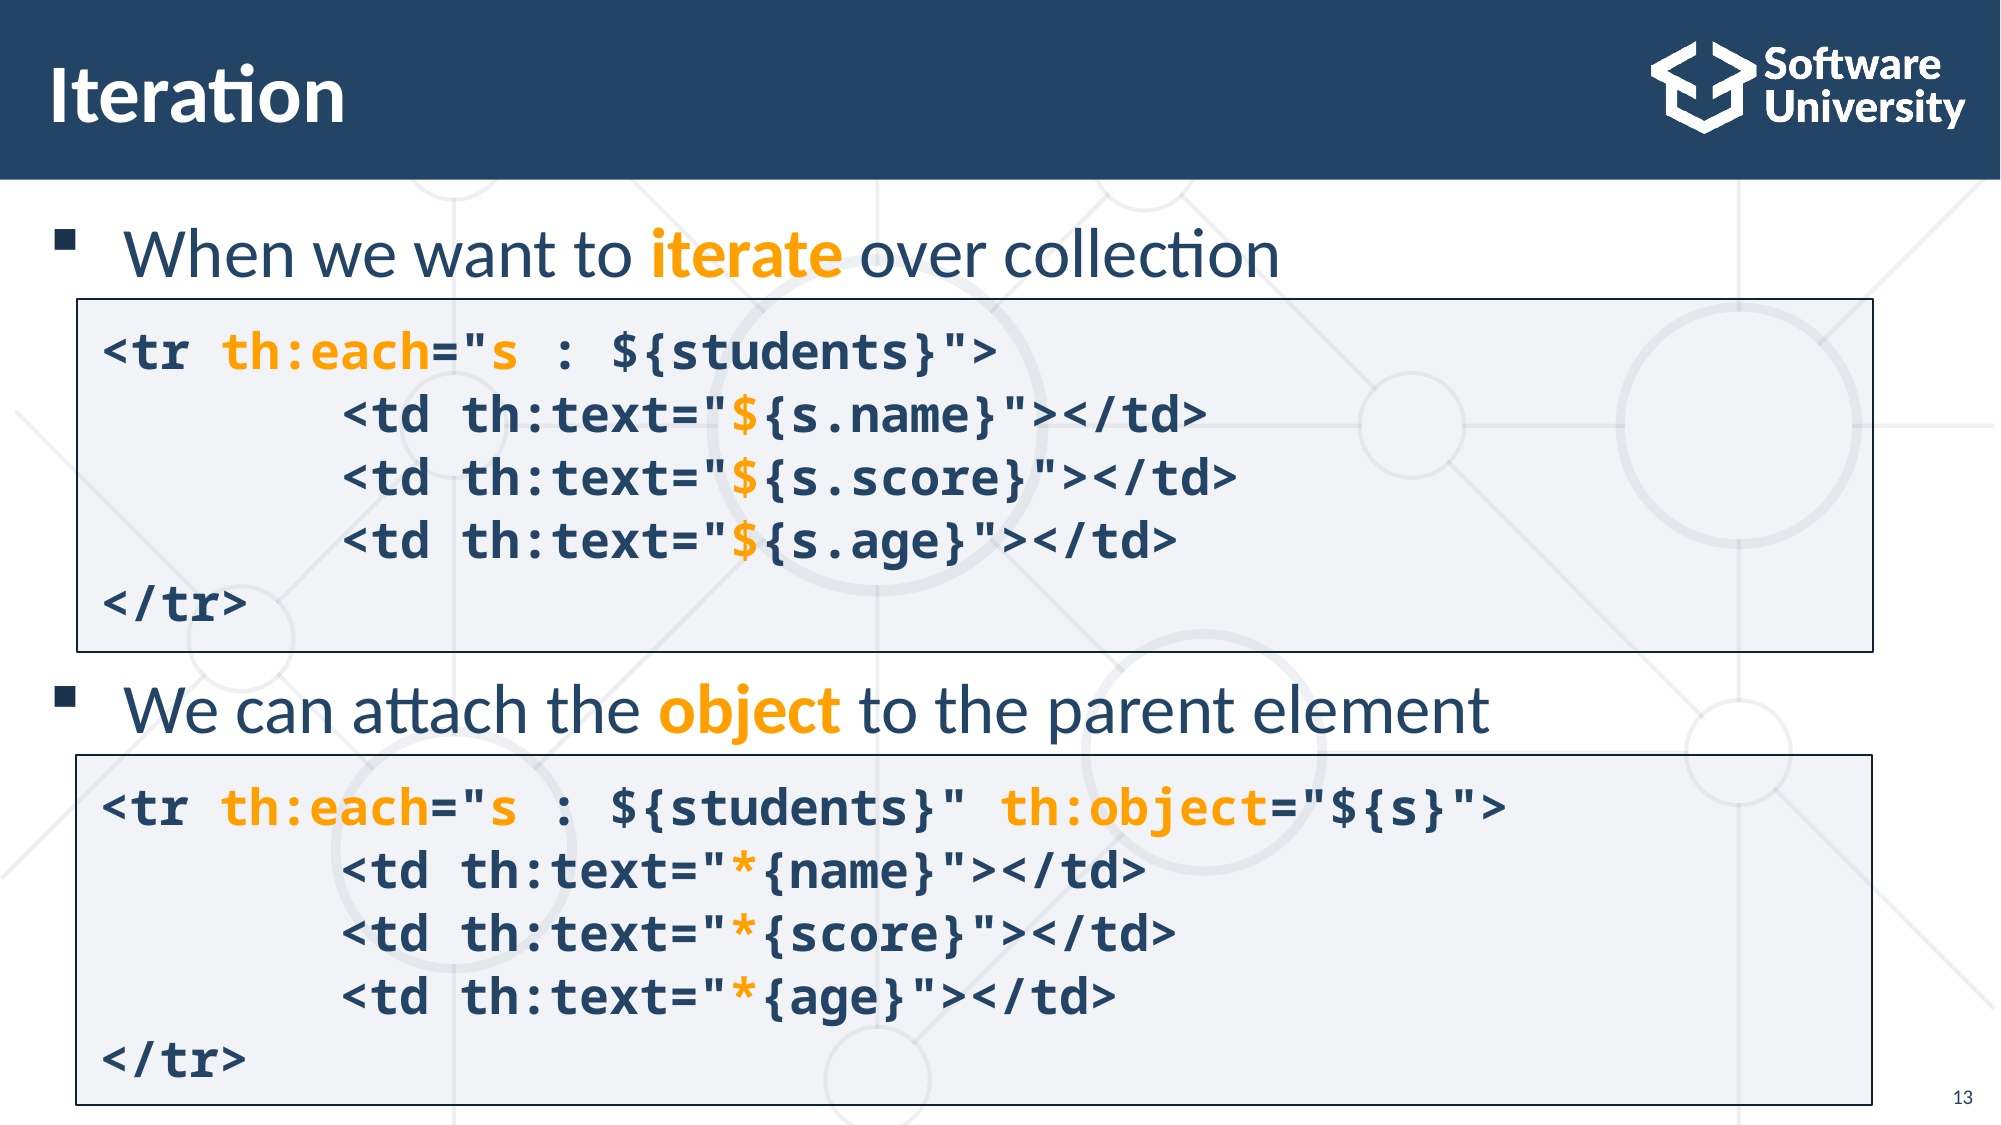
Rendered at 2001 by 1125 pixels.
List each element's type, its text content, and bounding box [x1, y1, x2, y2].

text_box <tr th:each="s : ${students}" th:object="${s}"> <td th:text="*{name}"></td> <td th:text="*{score}"></td> <td th:text="*{age}"></td> </tr> [76, 754, 1873, 1105]
slide_number 13 [1927, 1067, 1989, 1117]
list When we want to iterate over collection We can attach the object to the parent element [31, 196, 1969, 1109]
picture [1651, 41, 1966, 134]
title Iteration [31, 16, 1625, 162]
list <tr th:each="s : ${students}"> <td th:text="${s.name}"></td> <td th:text="${s.score}"></td> <td th:text="${s.age}"></td> </tr> [76, 298, 1874, 653]
